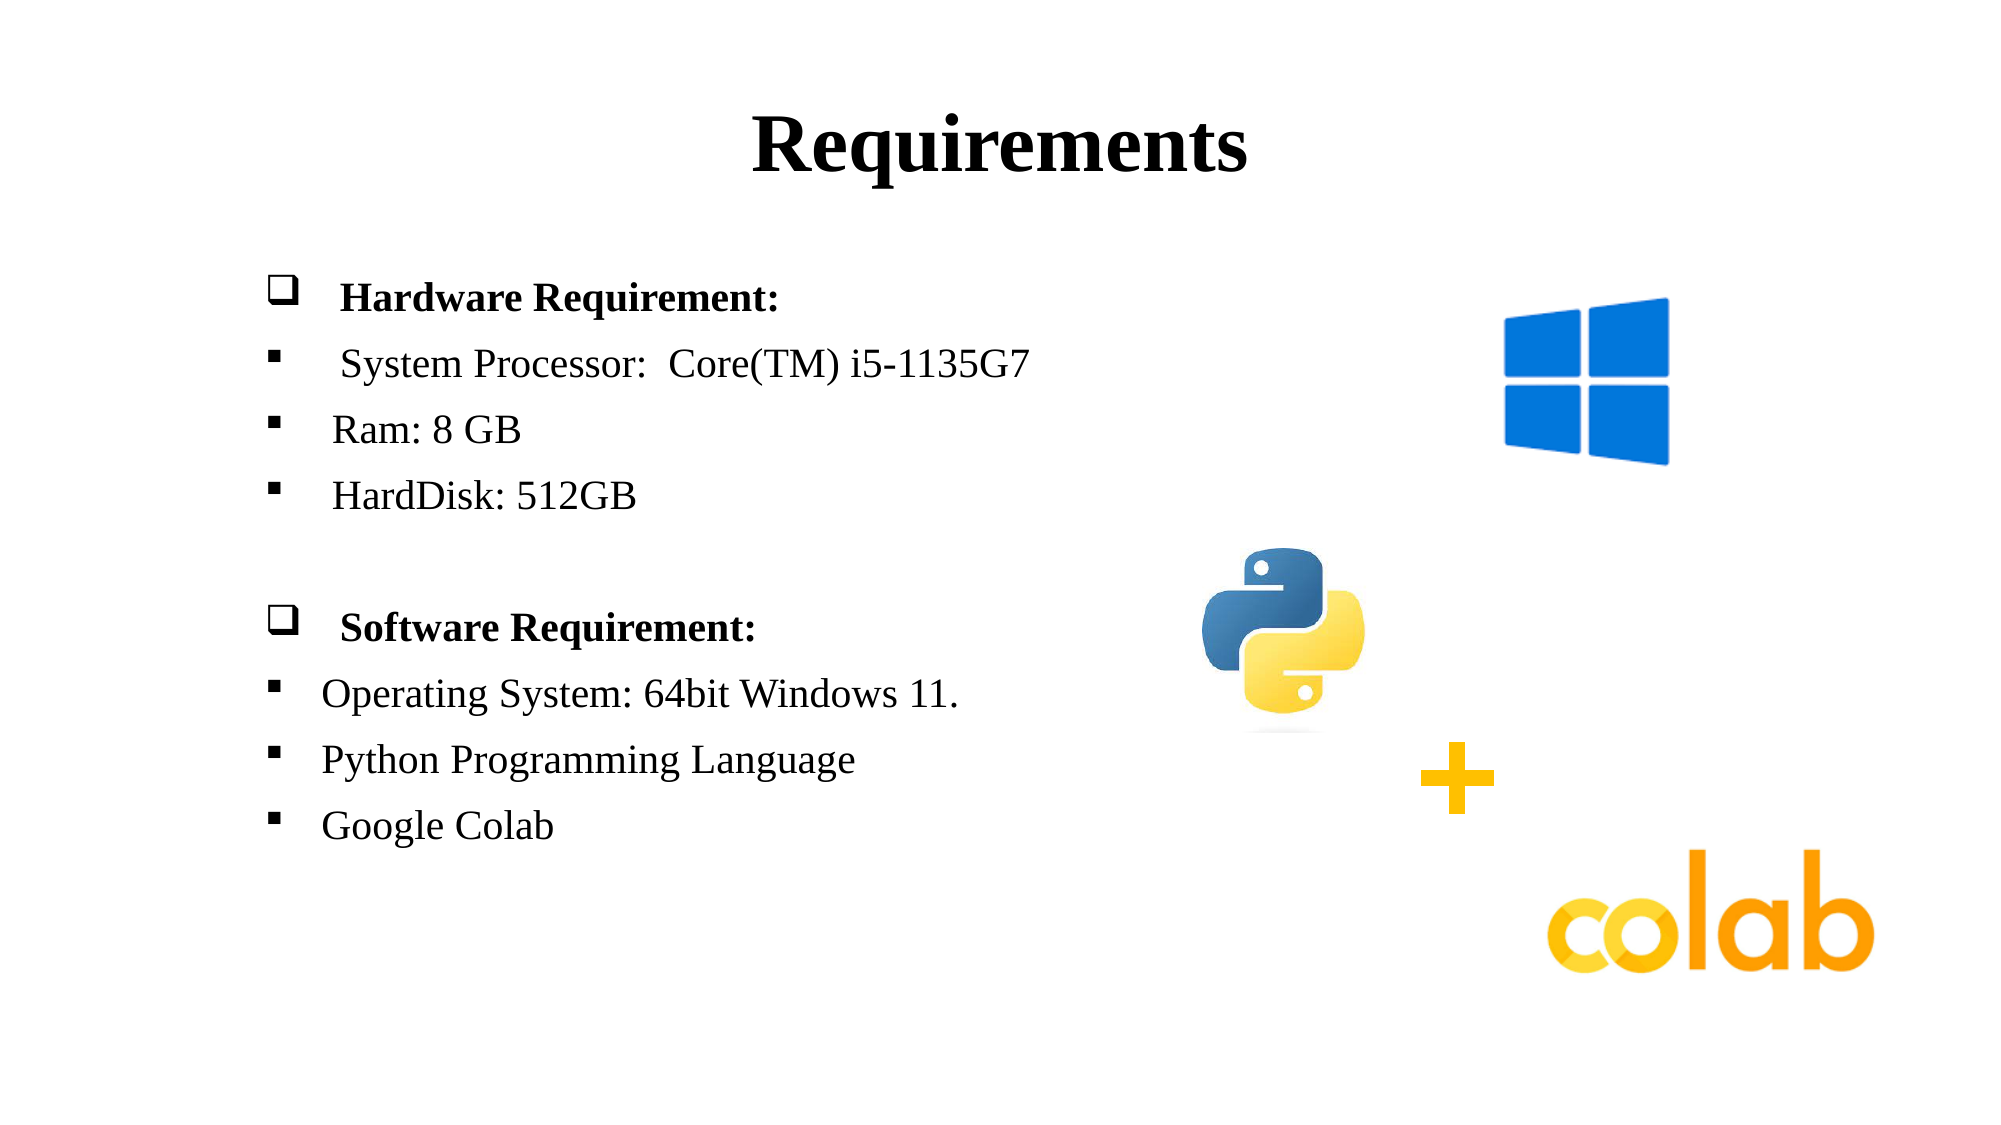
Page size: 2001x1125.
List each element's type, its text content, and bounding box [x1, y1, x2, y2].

subtitle Hardware Requirement: System Processor: Core(TM) i5-1135G7 Ram: 8 GB HardDisk: 512GB Software Requirement: Operating System: 64bit Windows 11. Python Programming Language Google Colab [249, 268, 1750, 1056]
picture [1502, 824, 1920, 1009]
picture [1202, 548, 1370, 733]
picture [1406, 201, 1768, 563]
text_box [1417, 739, 1497, 817]
title Requirements [249, 31, 1750, 197]
